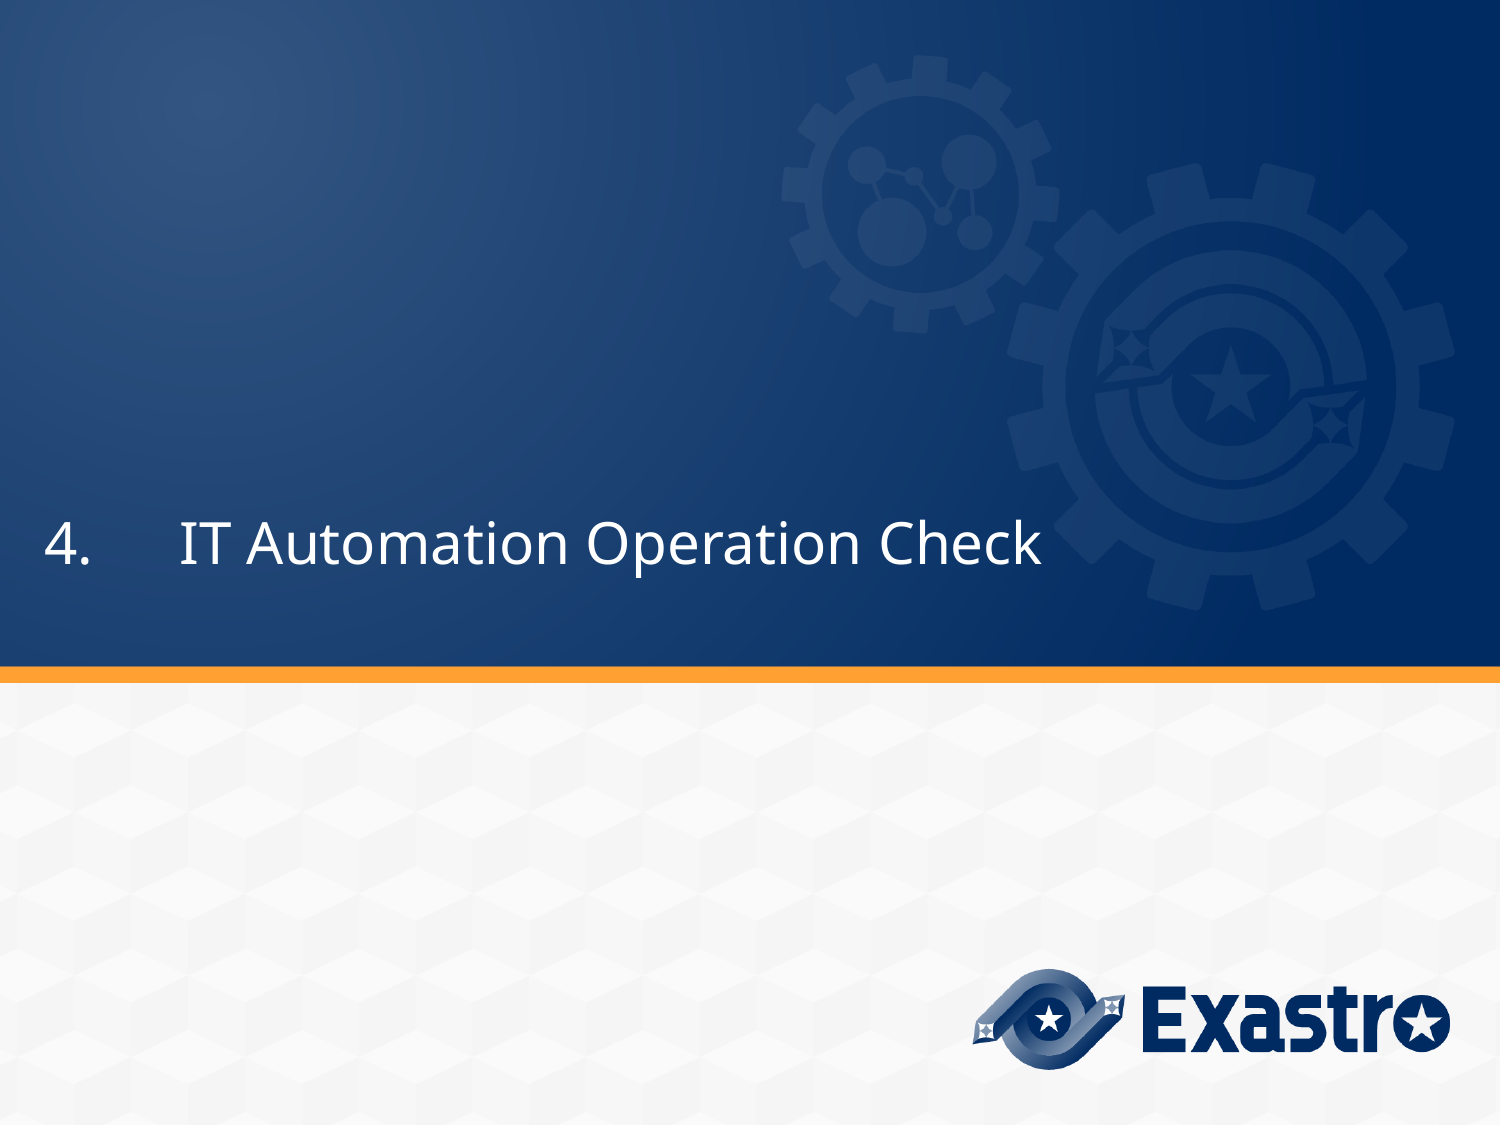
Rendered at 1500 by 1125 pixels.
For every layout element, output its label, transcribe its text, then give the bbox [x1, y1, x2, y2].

picture [0, 0, 1500, 1125]
title 4. IT Automation Operation Check [29, 499, 1471, 577]
